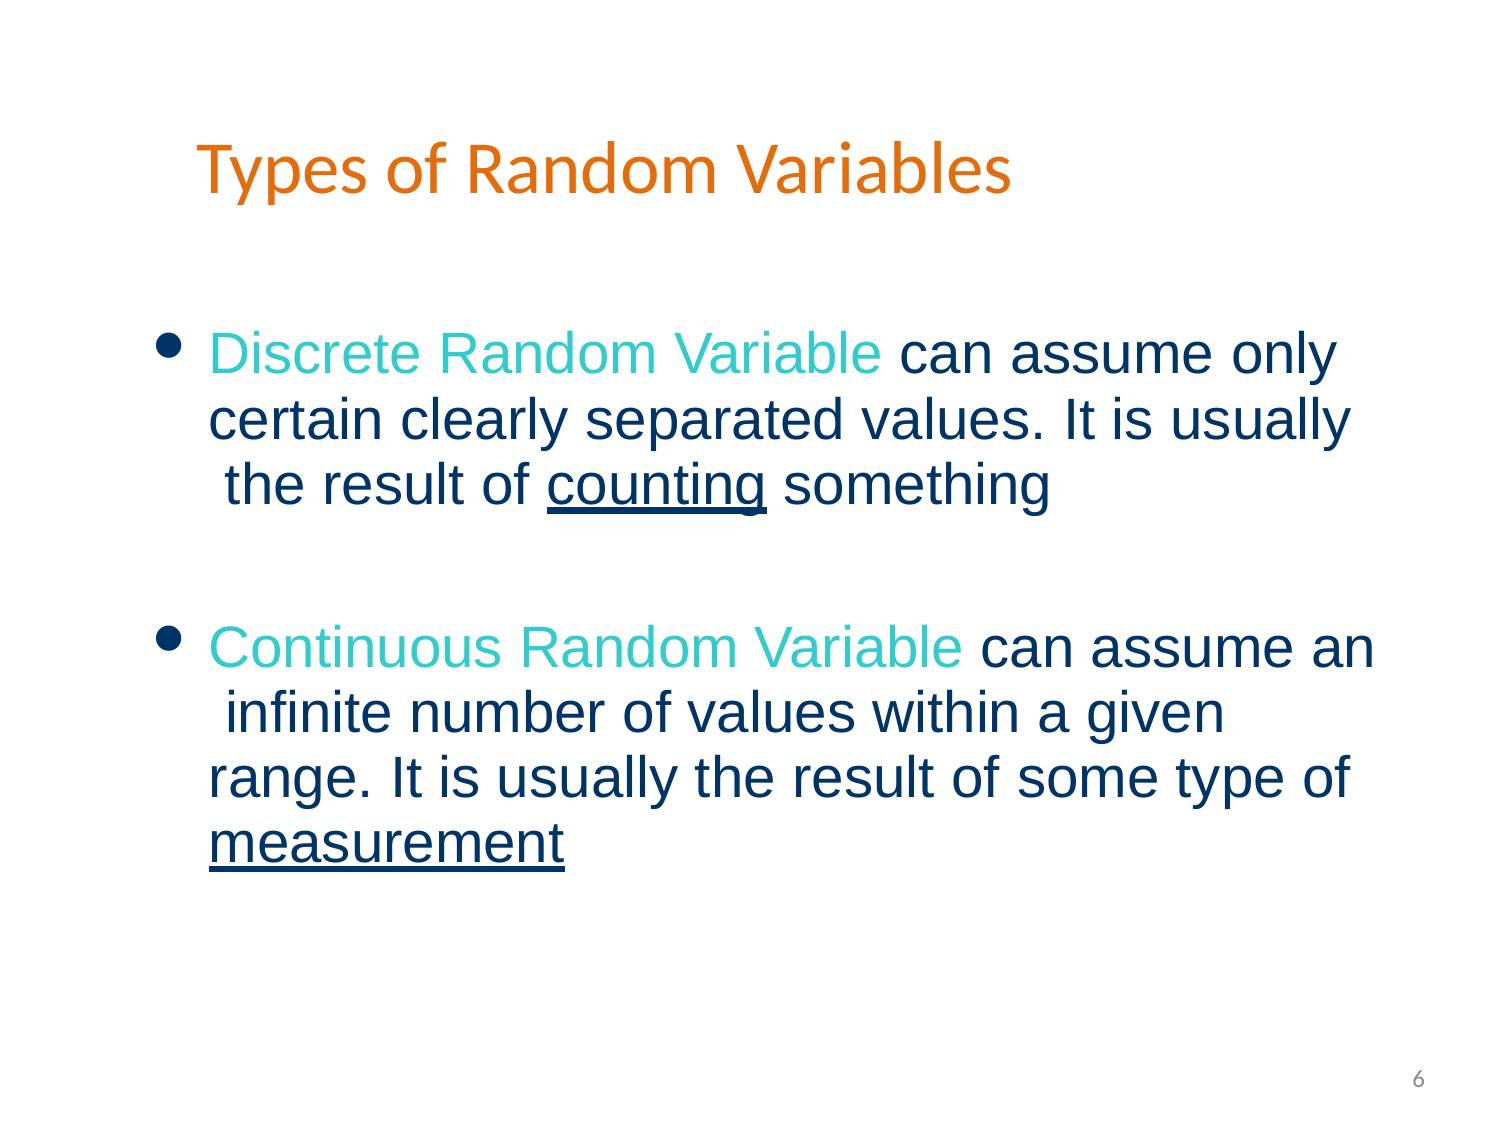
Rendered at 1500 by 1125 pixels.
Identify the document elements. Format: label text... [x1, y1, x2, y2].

text_box Discrete Random Variable can assume only certain clearly separated values. It is usually the result of counting something Continuous Random Variable can assume an infinite number of values within a given range. It is usually the result of some type of measurement [150, 312, 1386, 875]
title Types of Random Variables [109, 67, 1098, 258]
slide_number 6 [1074, 746, 1425, 1125]
